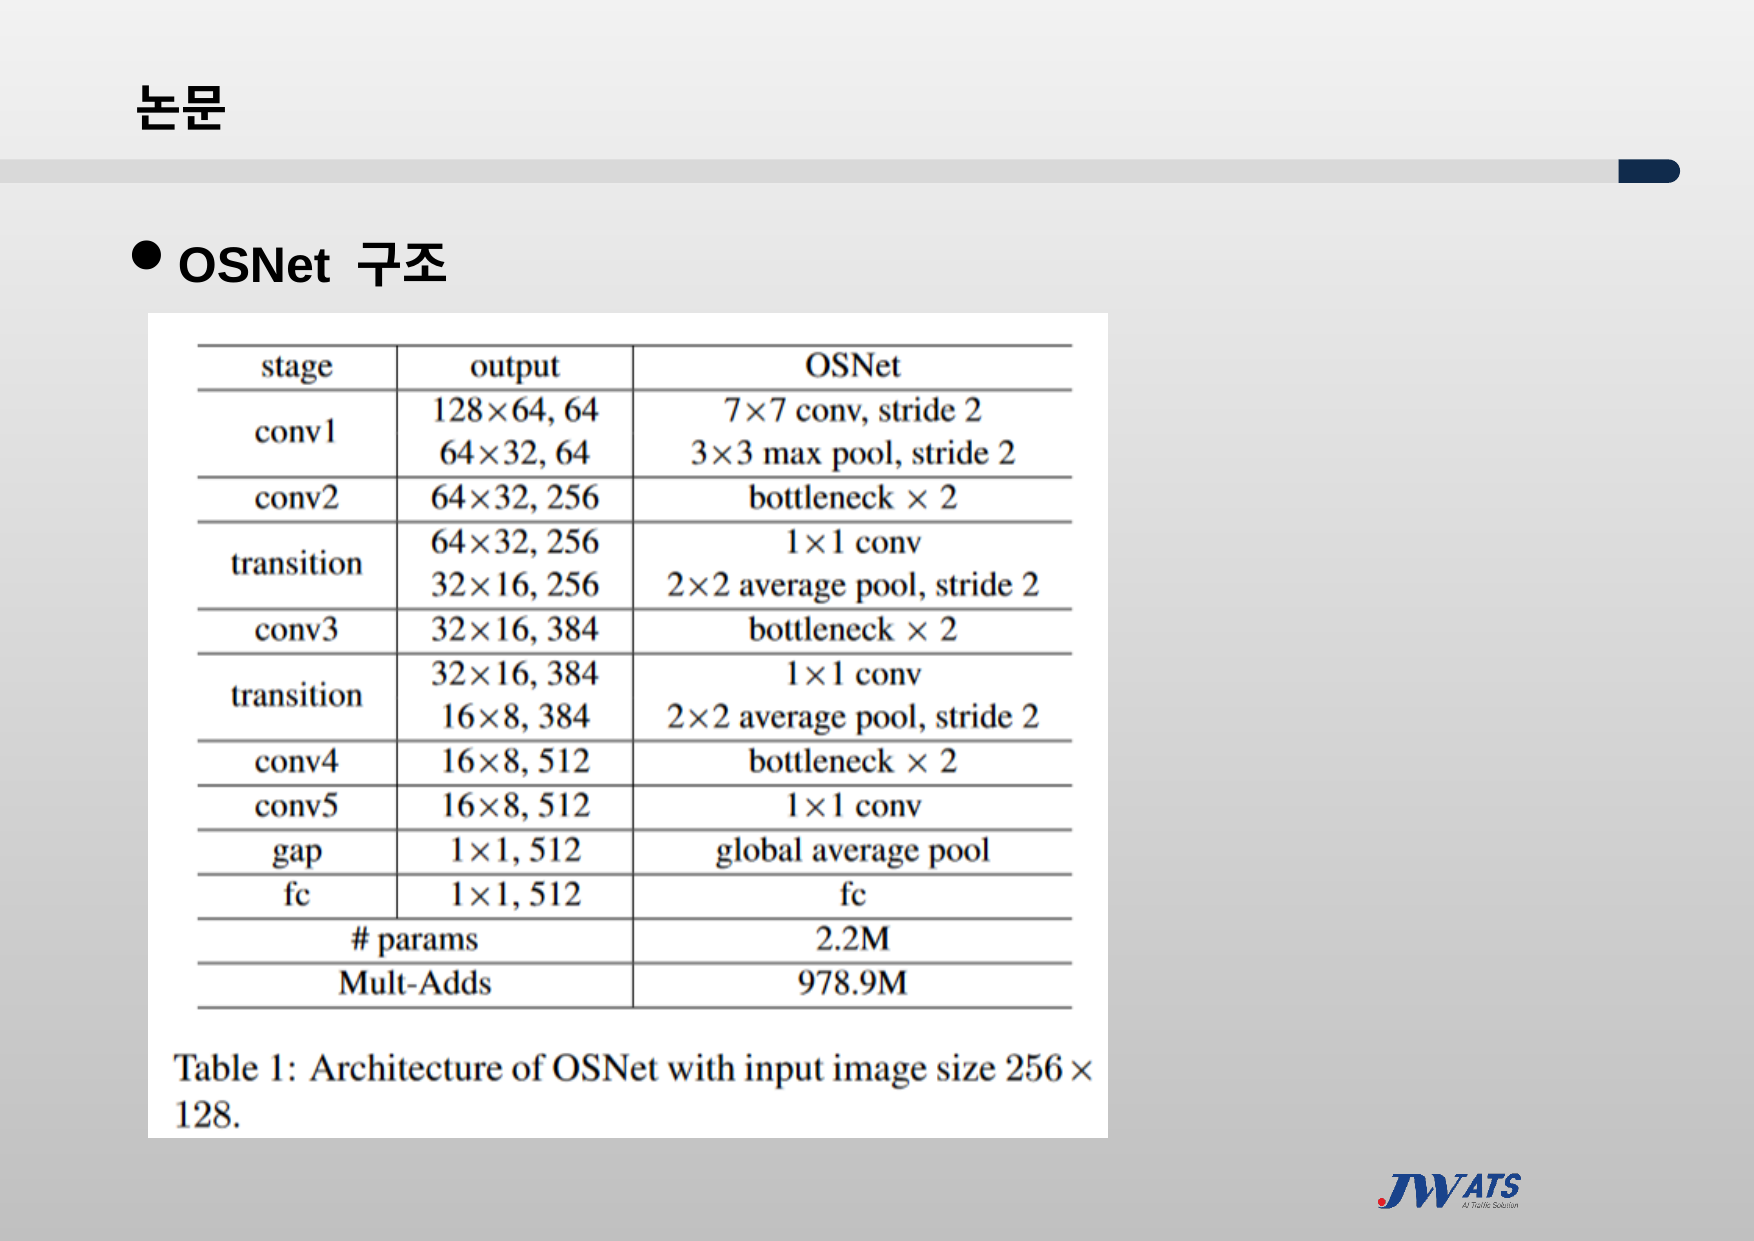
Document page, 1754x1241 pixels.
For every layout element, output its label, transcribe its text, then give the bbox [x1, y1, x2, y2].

picture [1372, 1167, 1525, 1213]
picture [147, 313, 1108, 1138]
text_box 논문 [120, 69, 243, 145]
text_box OSNet 구조 [113, 224, 464, 300]
